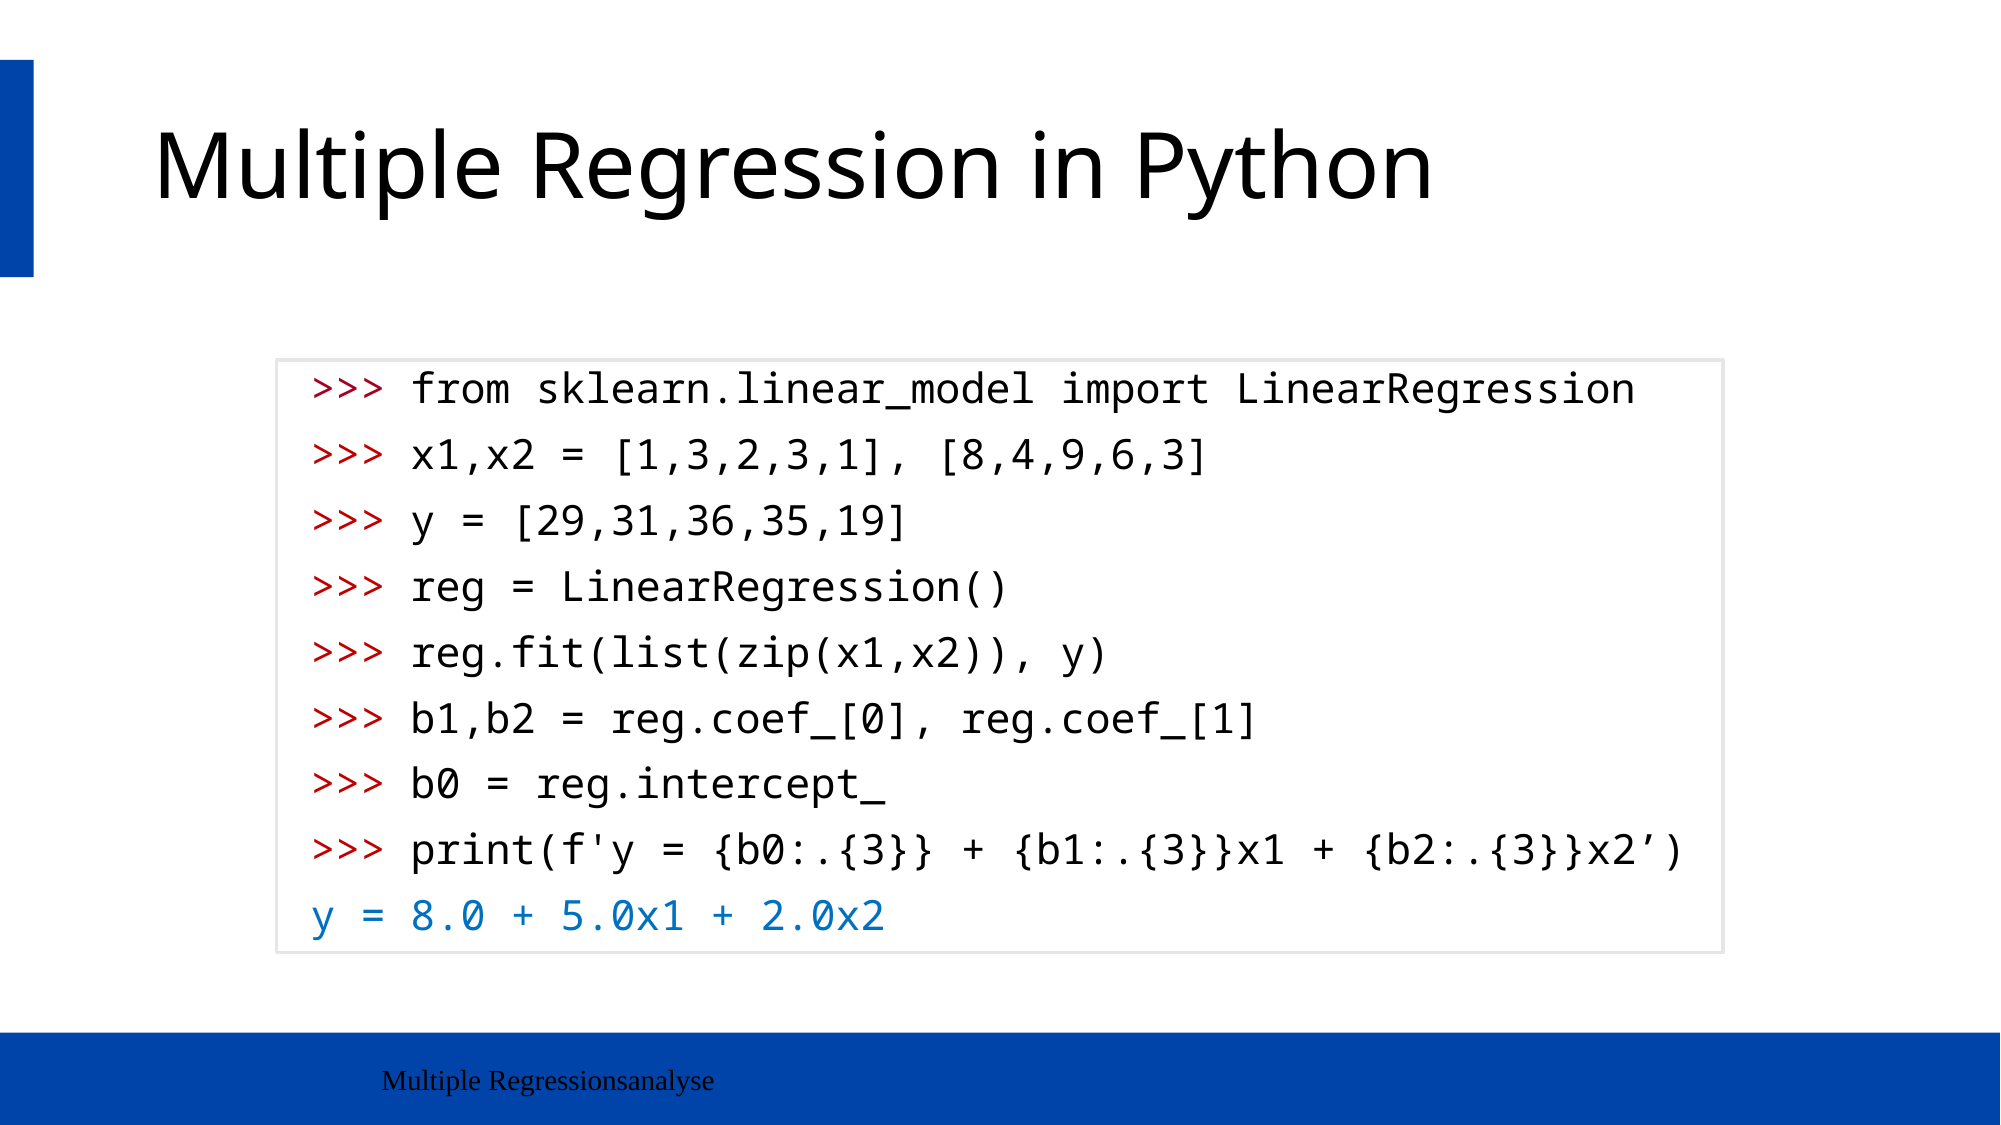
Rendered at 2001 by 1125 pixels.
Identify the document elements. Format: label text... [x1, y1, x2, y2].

text_box >>> from sklearn.linear_model import LinearRegression >>> x1,x2 = [1,3,2,3,1], [8,4,9,6,3] >>> y = [29,31,36,35,19] >>> reg = LinearRegression() >>> reg.fit(list(zip(x1,x2)), y) >>> b1,b2 = reg.coef_[0], reg.coef_[1] >>> b0 = reg.intercept_ >>> print(f'y = {b0:.{3}} + {b1:.{3}}x1 + {b2:.{3}}x2’) y = 8.0 + 5.0x1 + 2.0x2 [276, 360, 1724, 953]
footer Multiple Regressionsanalyse [31, 1048, 1065, 1109]
title Multiple Regression in Python [137, 59, 1863, 278]
